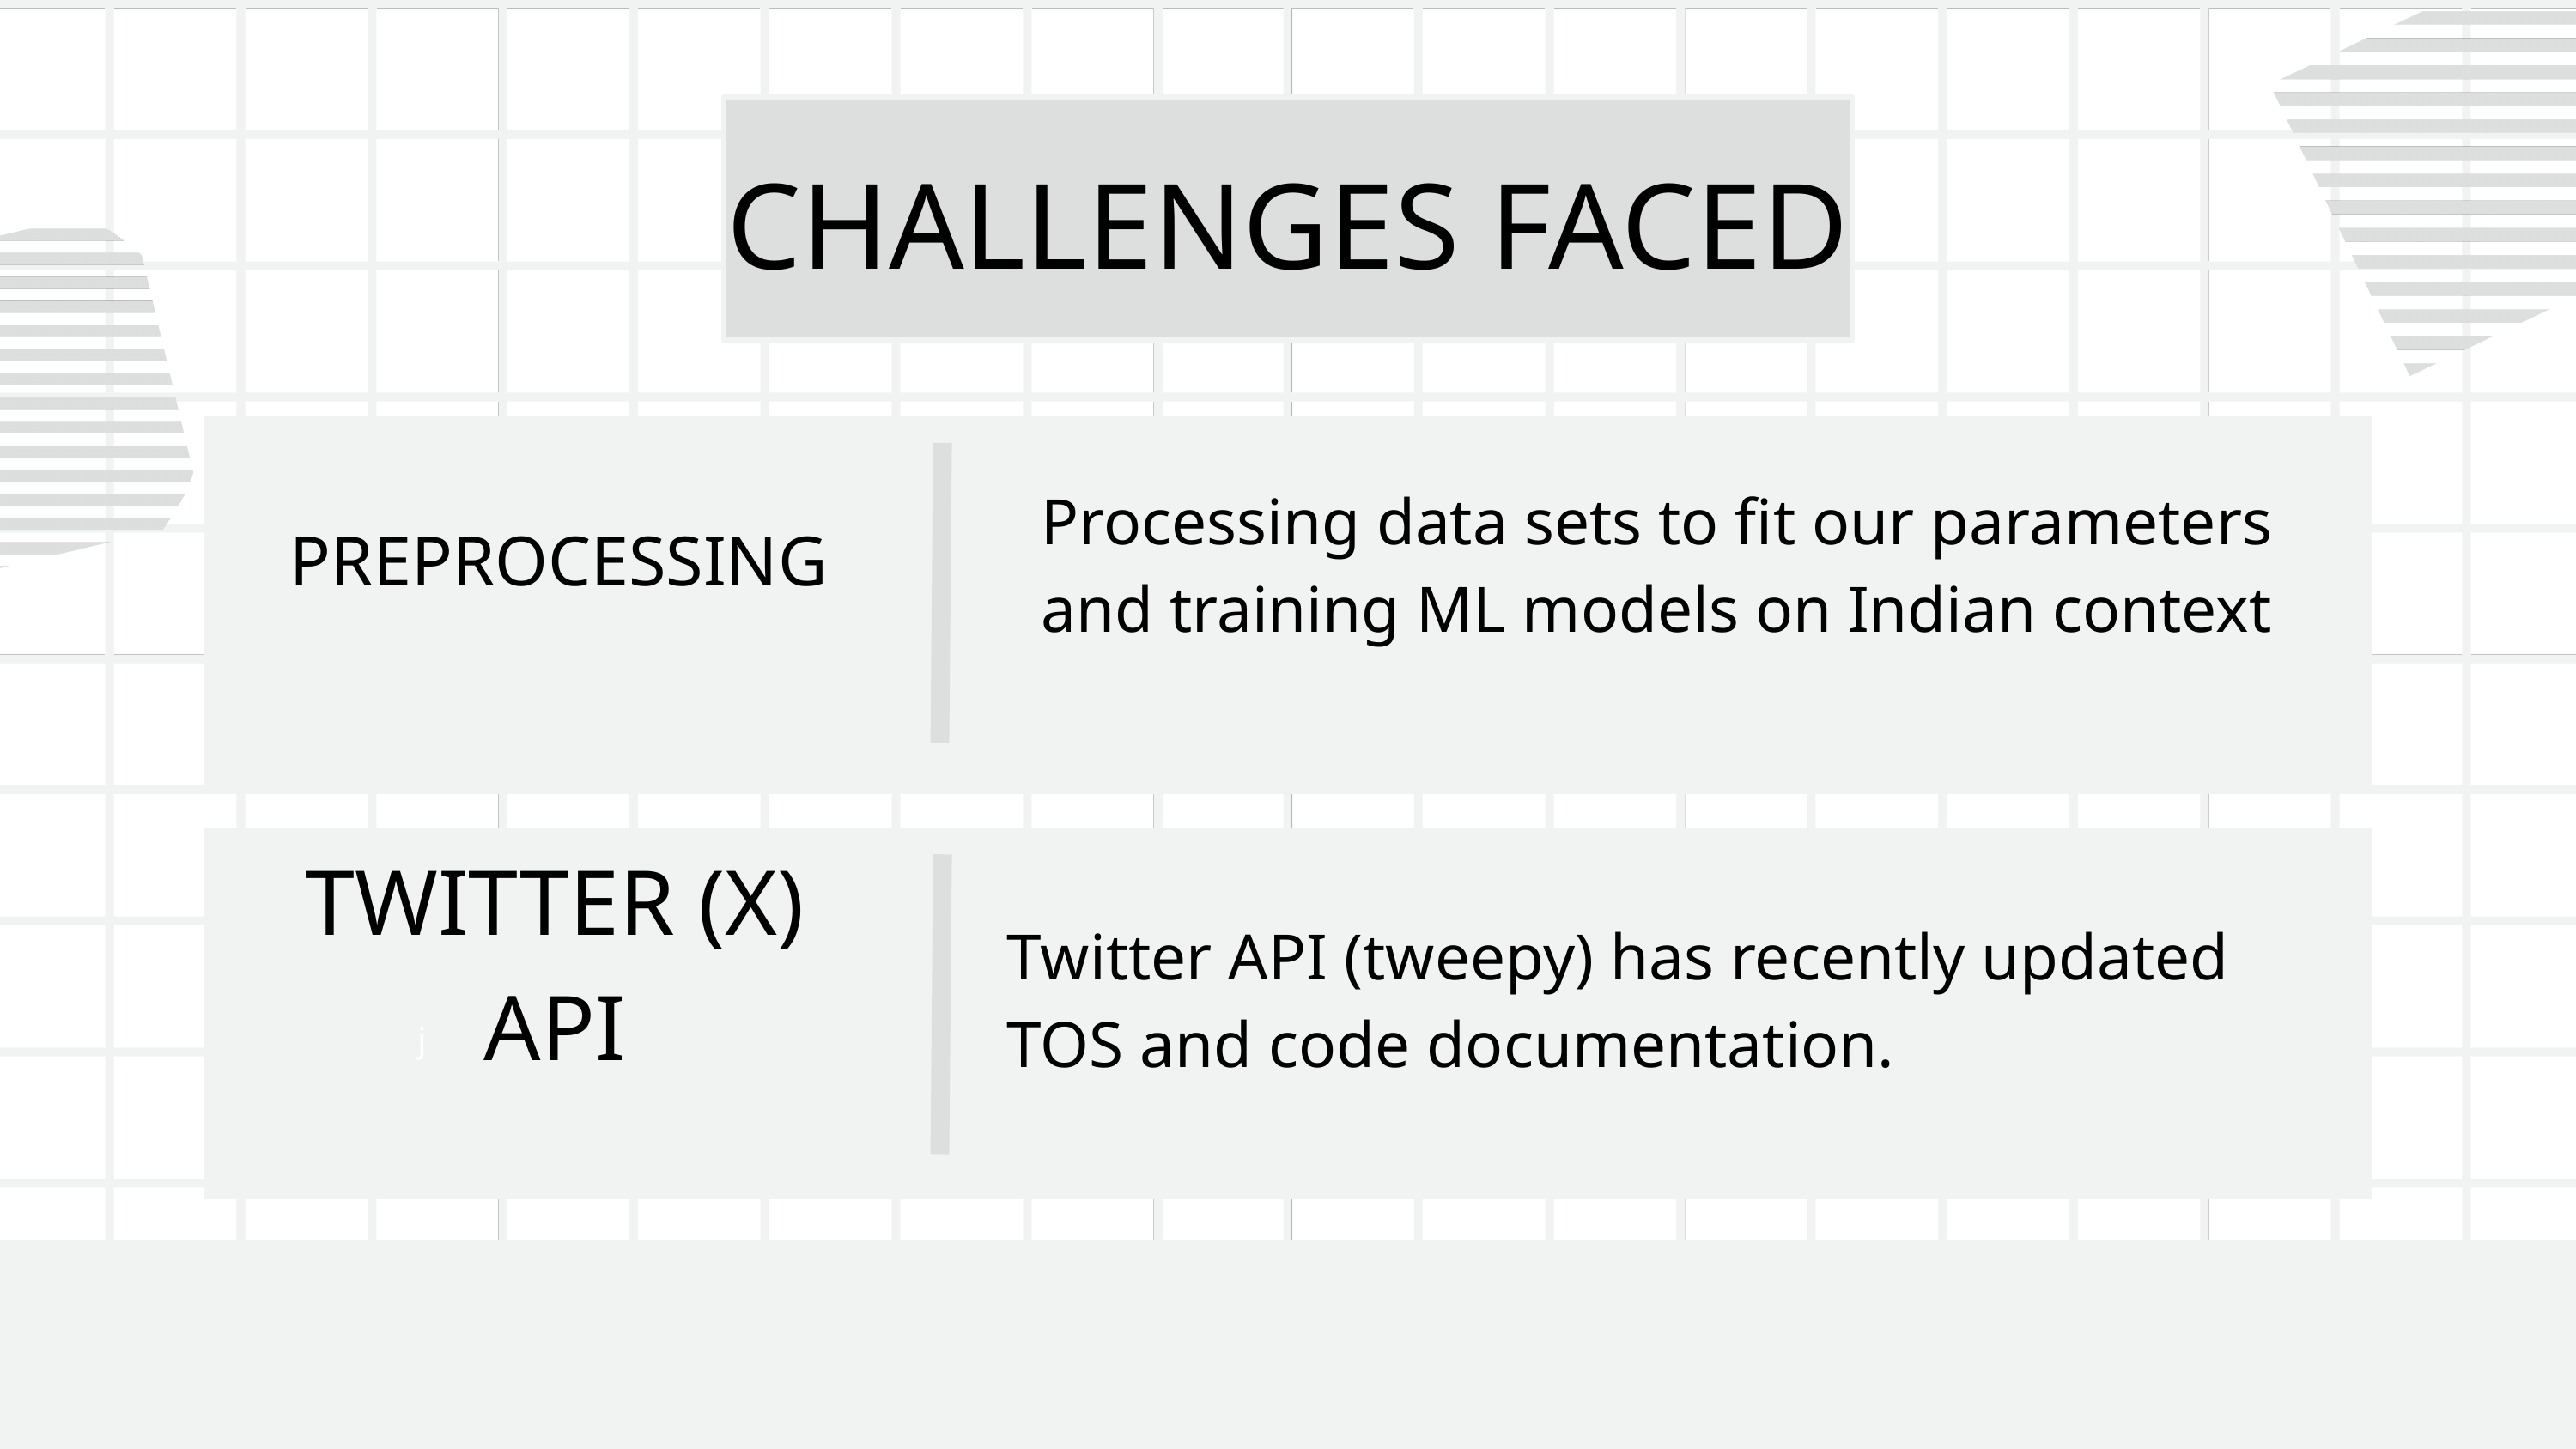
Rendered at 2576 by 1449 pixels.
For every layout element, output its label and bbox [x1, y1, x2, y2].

text_box [0, 1239, 2576, 1449]
text_box [0, 0, 2576, 1236]
text_box [204, 828, 2372, 1200]
text_box [204, 415, 2372, 789]
text_box [723, 96, 1853, 341]
